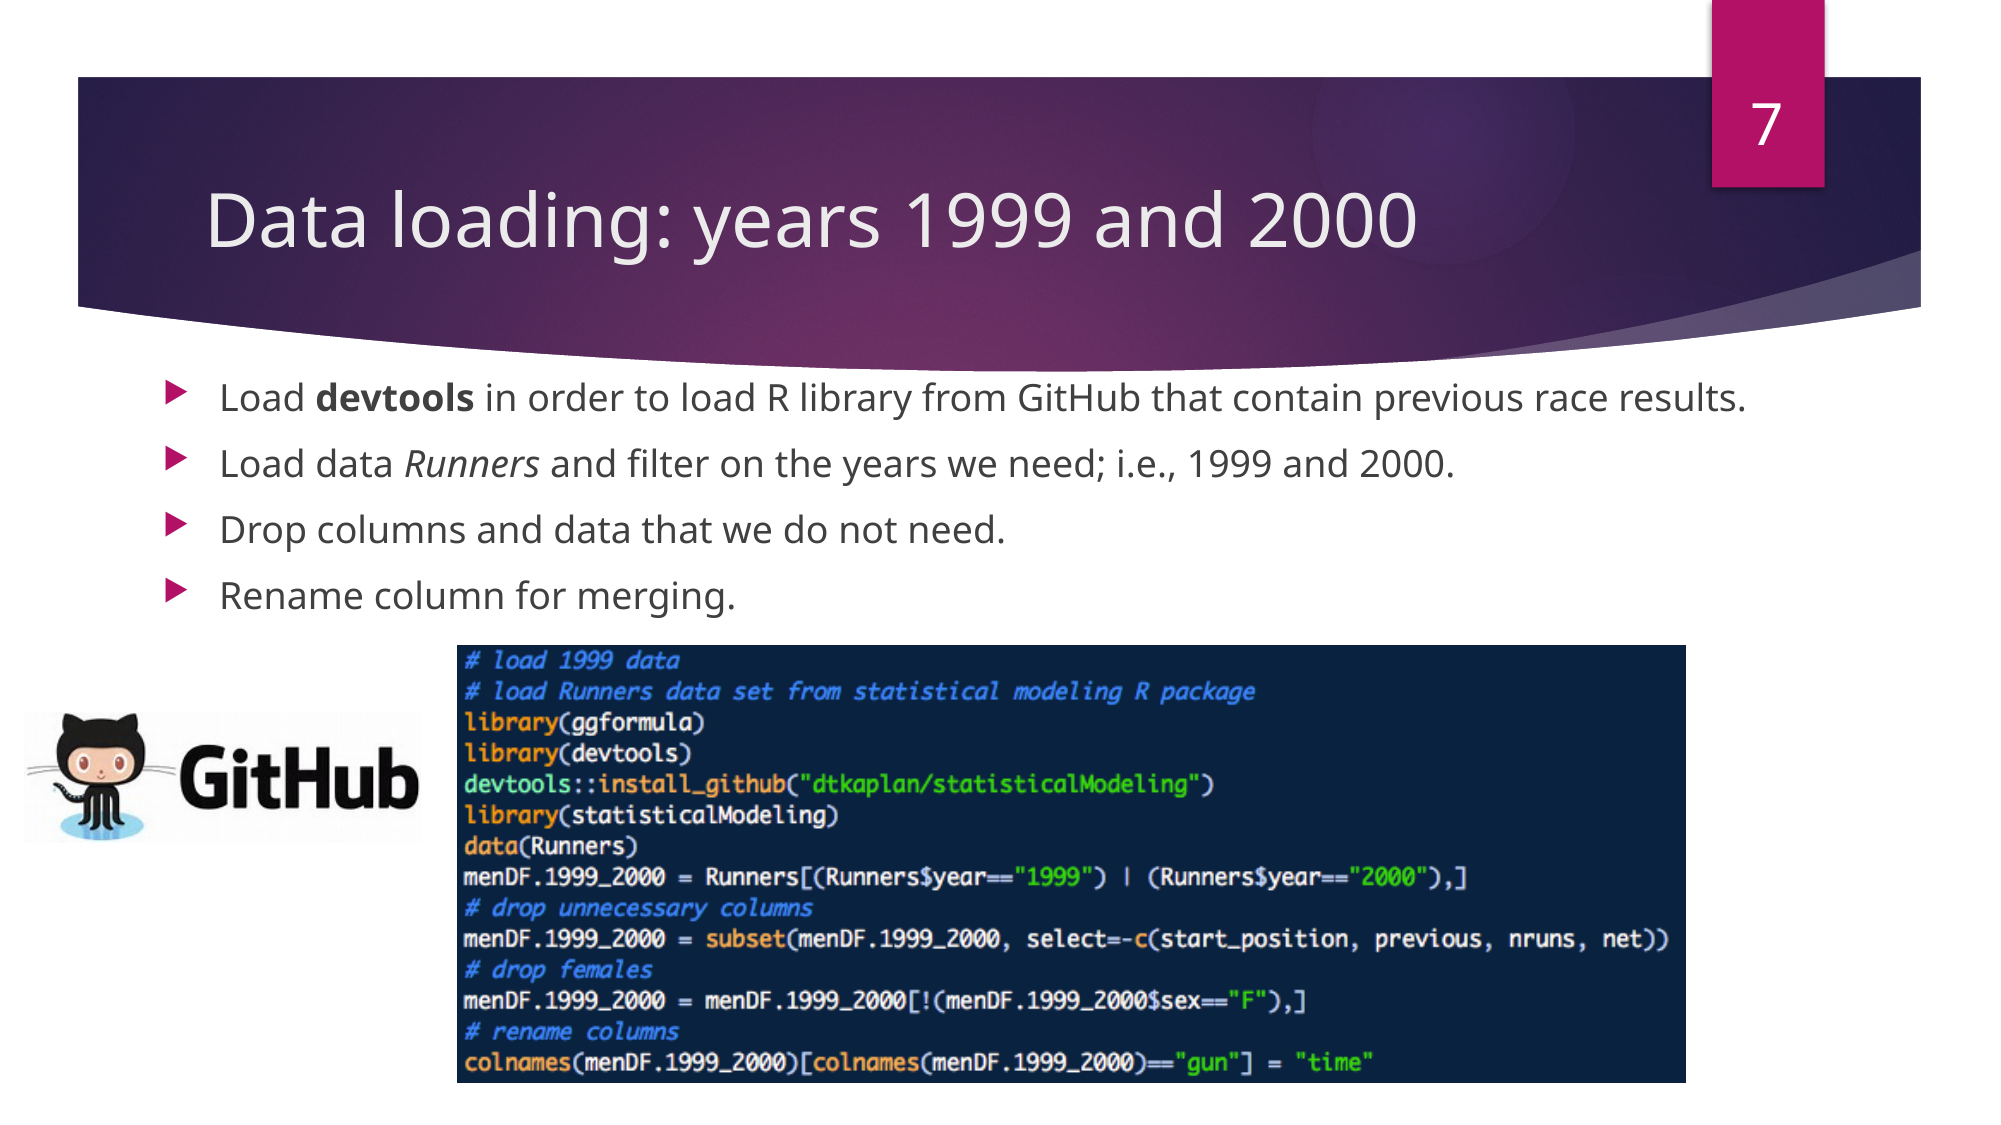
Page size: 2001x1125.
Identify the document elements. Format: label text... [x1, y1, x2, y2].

title Data loading: years 1999 and 2000 [189, 159, 1627, 276]
picture [457, 644, 1686, 1083]
slide_number 7 [1698, 48, 1836, 175]
picture [24, 712, 421, 844]
list Load devtools in order to load R library from GitHub that contain previous race results. Load data Runners and filter on the years we need; i.e., 1999 and 2000. Drop columns and data that we do not need. Rename column for merging. [147, 366, 1873, 713]
